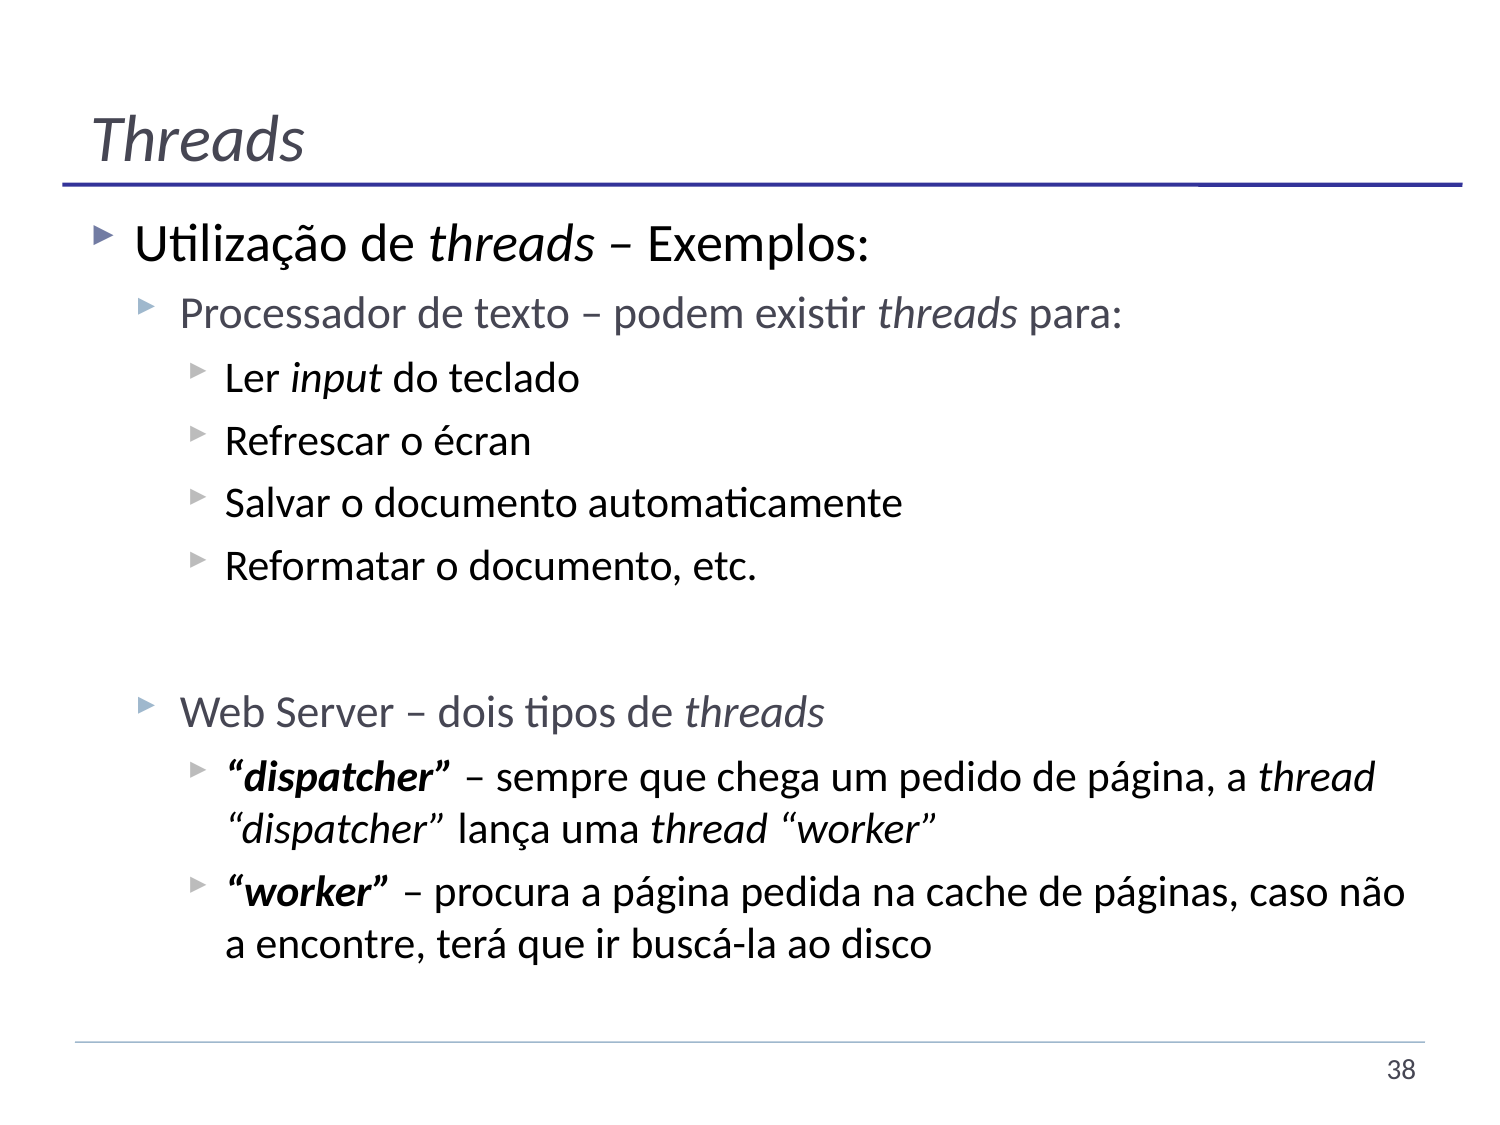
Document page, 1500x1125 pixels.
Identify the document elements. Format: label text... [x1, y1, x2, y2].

title Threads [75, 19, 1425, 183]
list Utilização de threads – Exemplos: Processador de texto – podem existir threads para: Ler input do teclado Refrescar o écran Salvar o documento automaticamente Reformatar o documento, etc. Web Server – dois tipos de threads “dispatcher” – sempre que chega um pedido de página, a thread “dispatcher” lança uma thread “worker” “worker” – procura a página pedida na cache de páginas, caso não a encontre, terá que ir buscá-la ao disco [75, 200, 1425, 1010]
slide_number 38 [1104, 1042, 1432, 1103]
